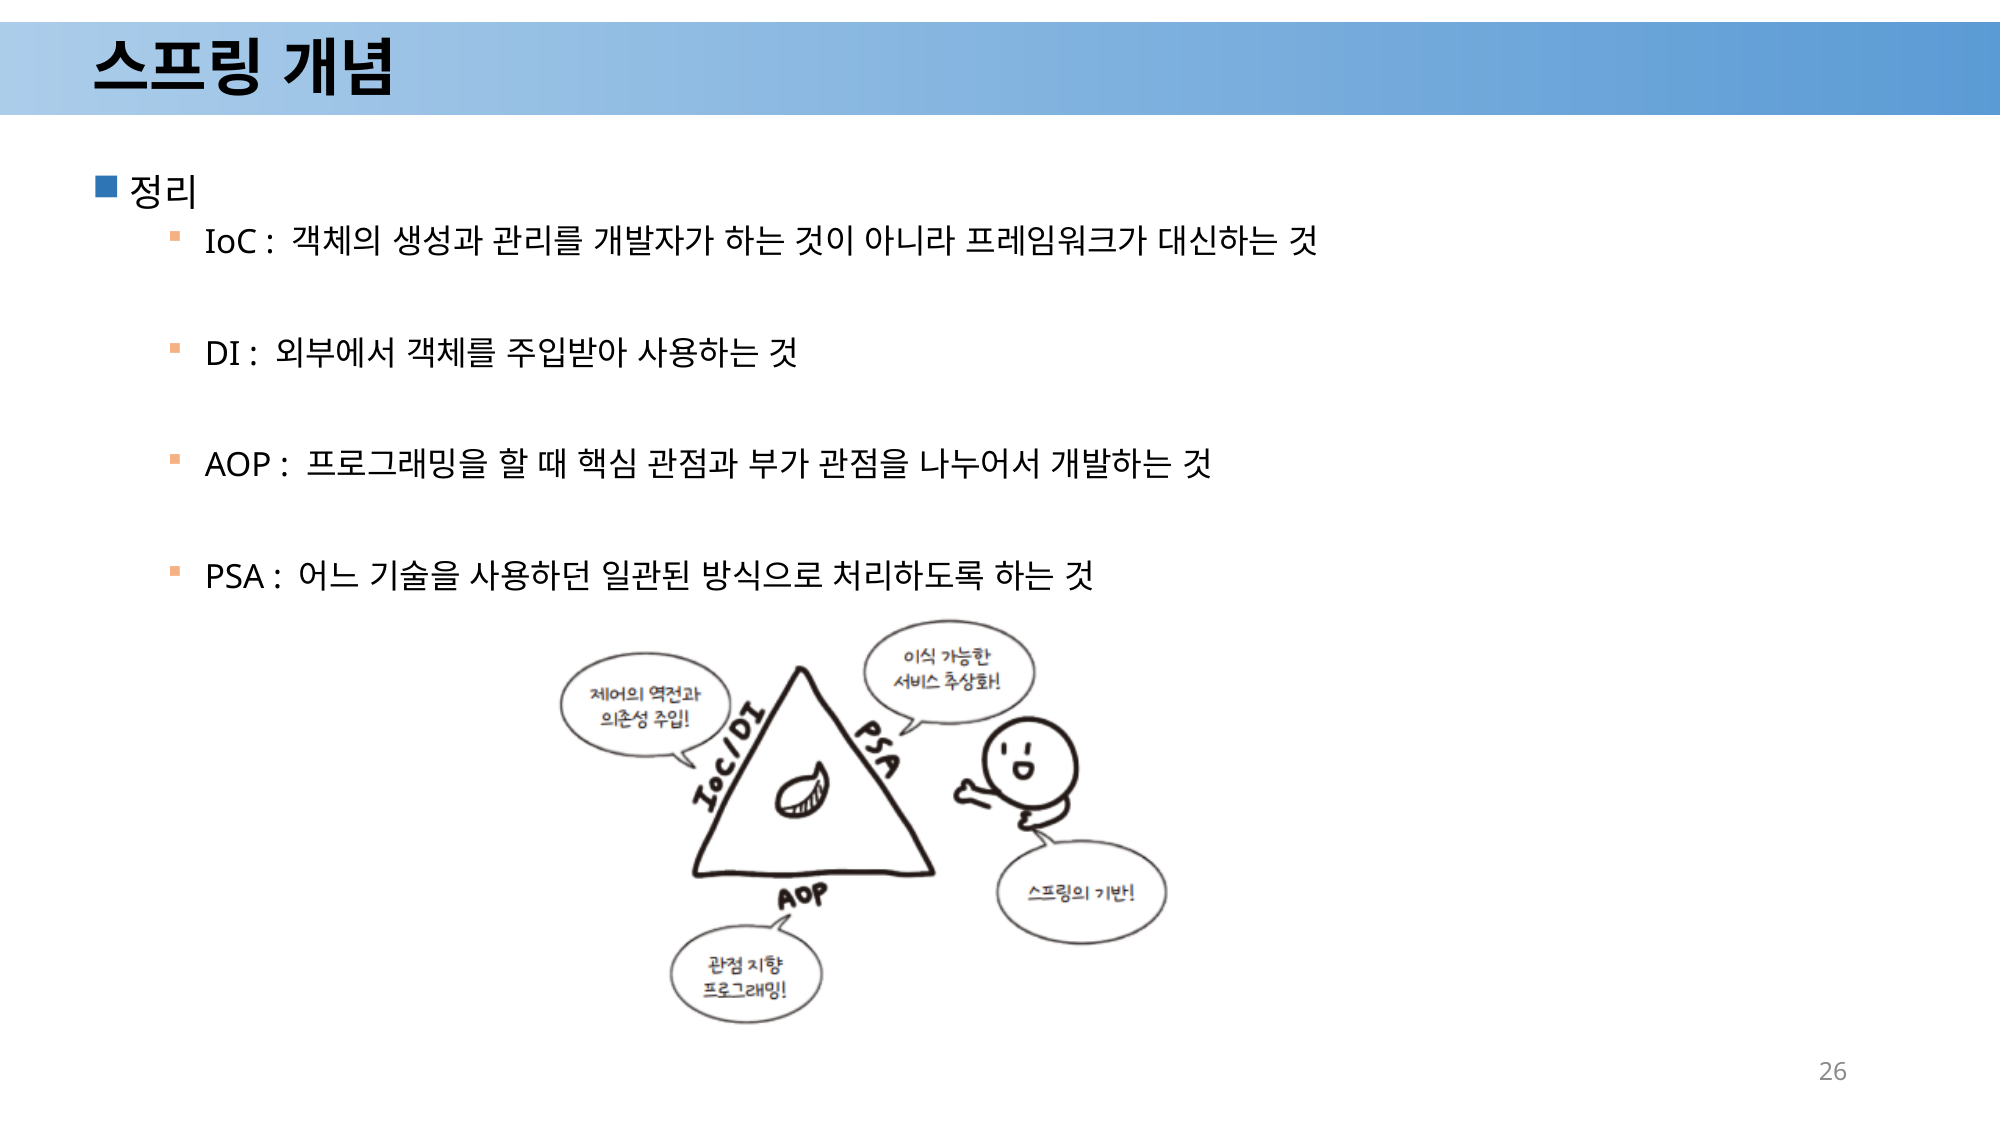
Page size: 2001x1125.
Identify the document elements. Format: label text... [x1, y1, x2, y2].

list 정리 IoC : 객체의 생성과 관리를 개발자가 하는 것이 아니라 프레임워크가 대신하는 것 DI : 외부에서 객체를 주입받아 사용하는 것 AOP : 프로그래밍을 할 때 핵심 관점과 부가 관점을 나누어서 개발하는 것 PSA : 어느 기술을 사용하던 일관된 방식으로 처리하도록 하는 것 [77, 166, 1922, 996]
slide_number 26 [1412, 1042, 1863, 1103]
picture [534, 611, 1193, 1045]
title 스프링 개념 [77, 22, 1569, 118]
